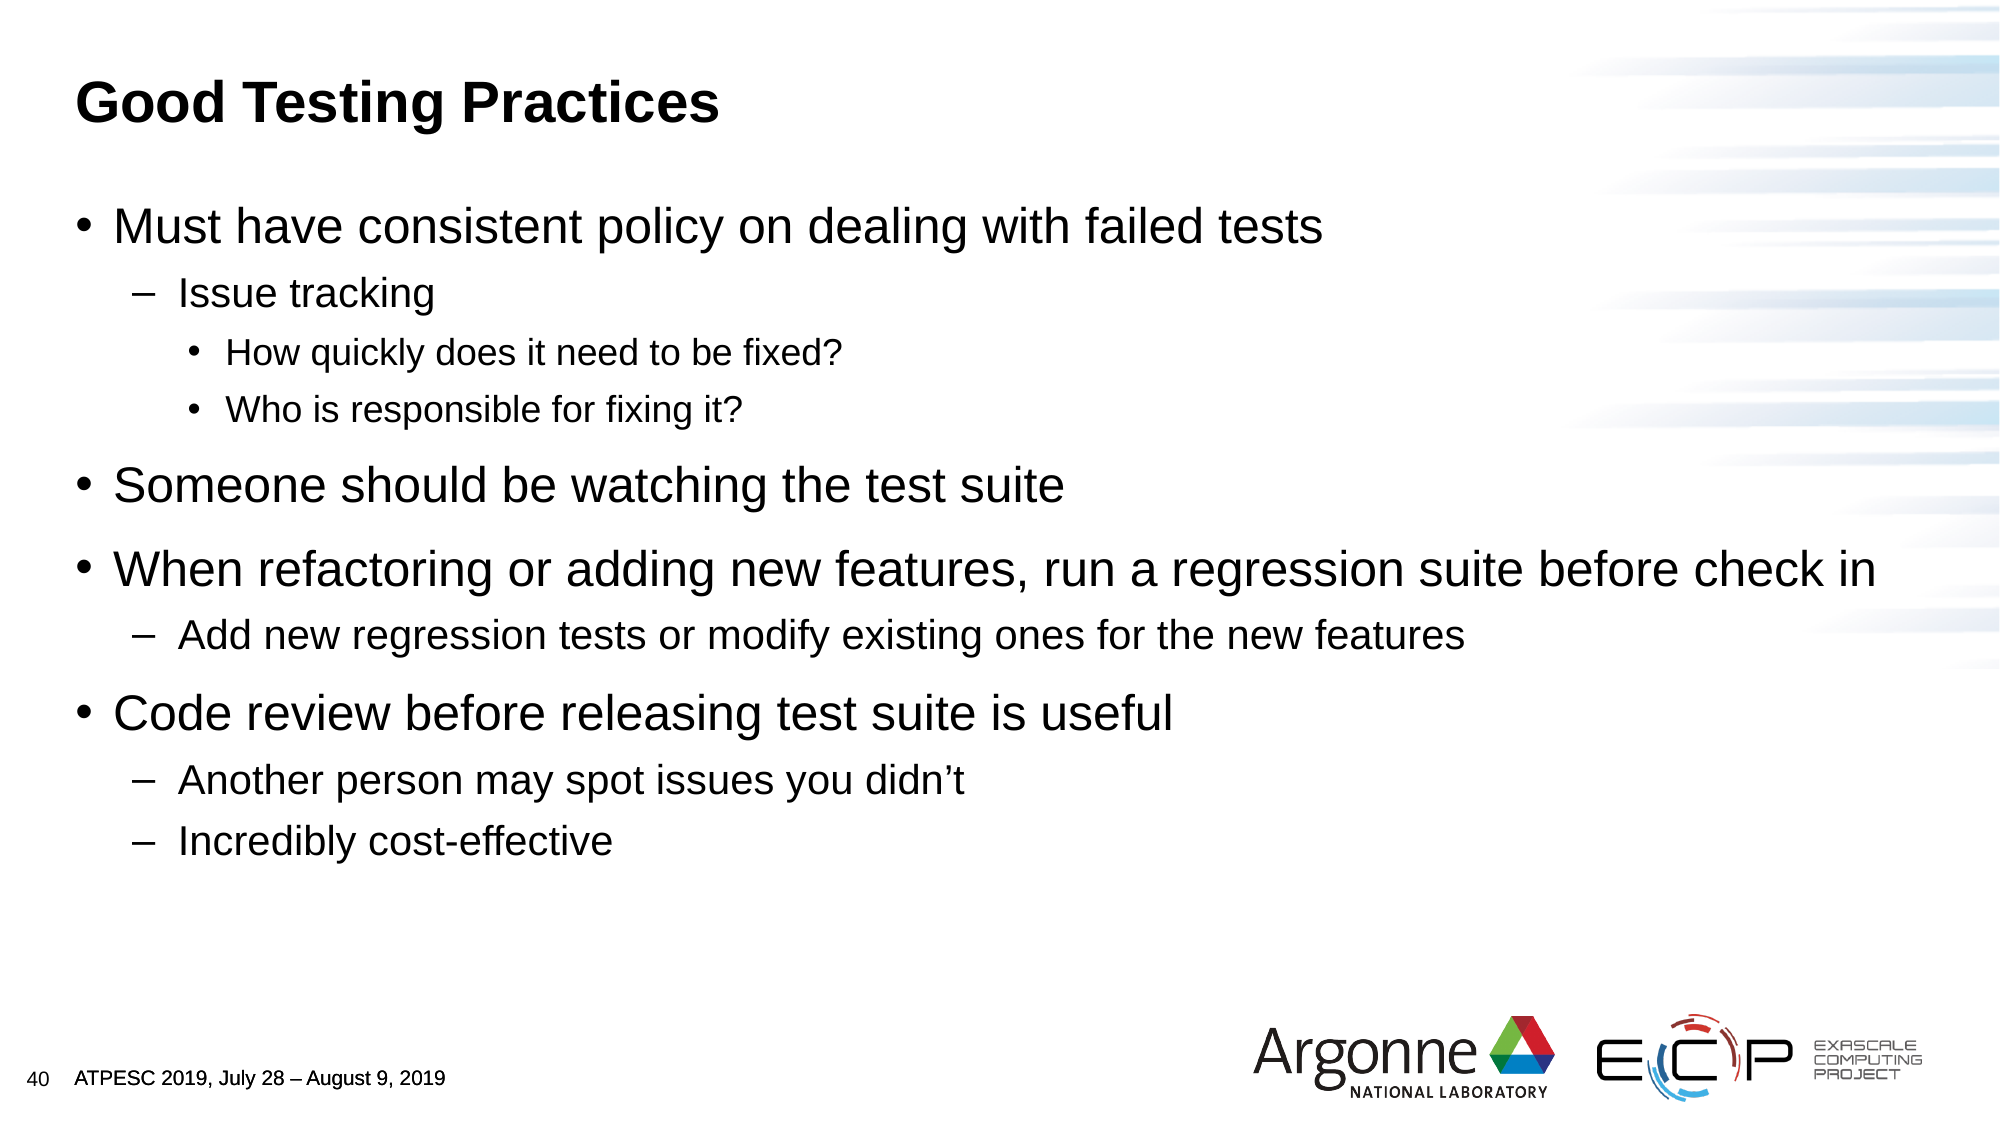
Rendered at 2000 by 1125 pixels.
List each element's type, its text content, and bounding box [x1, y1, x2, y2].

title Good Testing Practices [59, 67, 1926, 218]
picture [1531, 0, 2000, 669]
picture [1597, 1014, 1922, 1102]
list Must have consistent policy on dealing with failed tests Issue tracking How quickly does it need to be fixed? Who is responsible for fixing it? Someone should be watching the test suite When refactoring or adding new features, run a regression suite before check in Add new regression tests or modify existing ones for the new features Code review before releasing test suite is useful Another person may spot issues you didn’t Incredibly cost-effective [60, 192, 1926, 858]
picture [1253, 1016, 1555, 1098]
